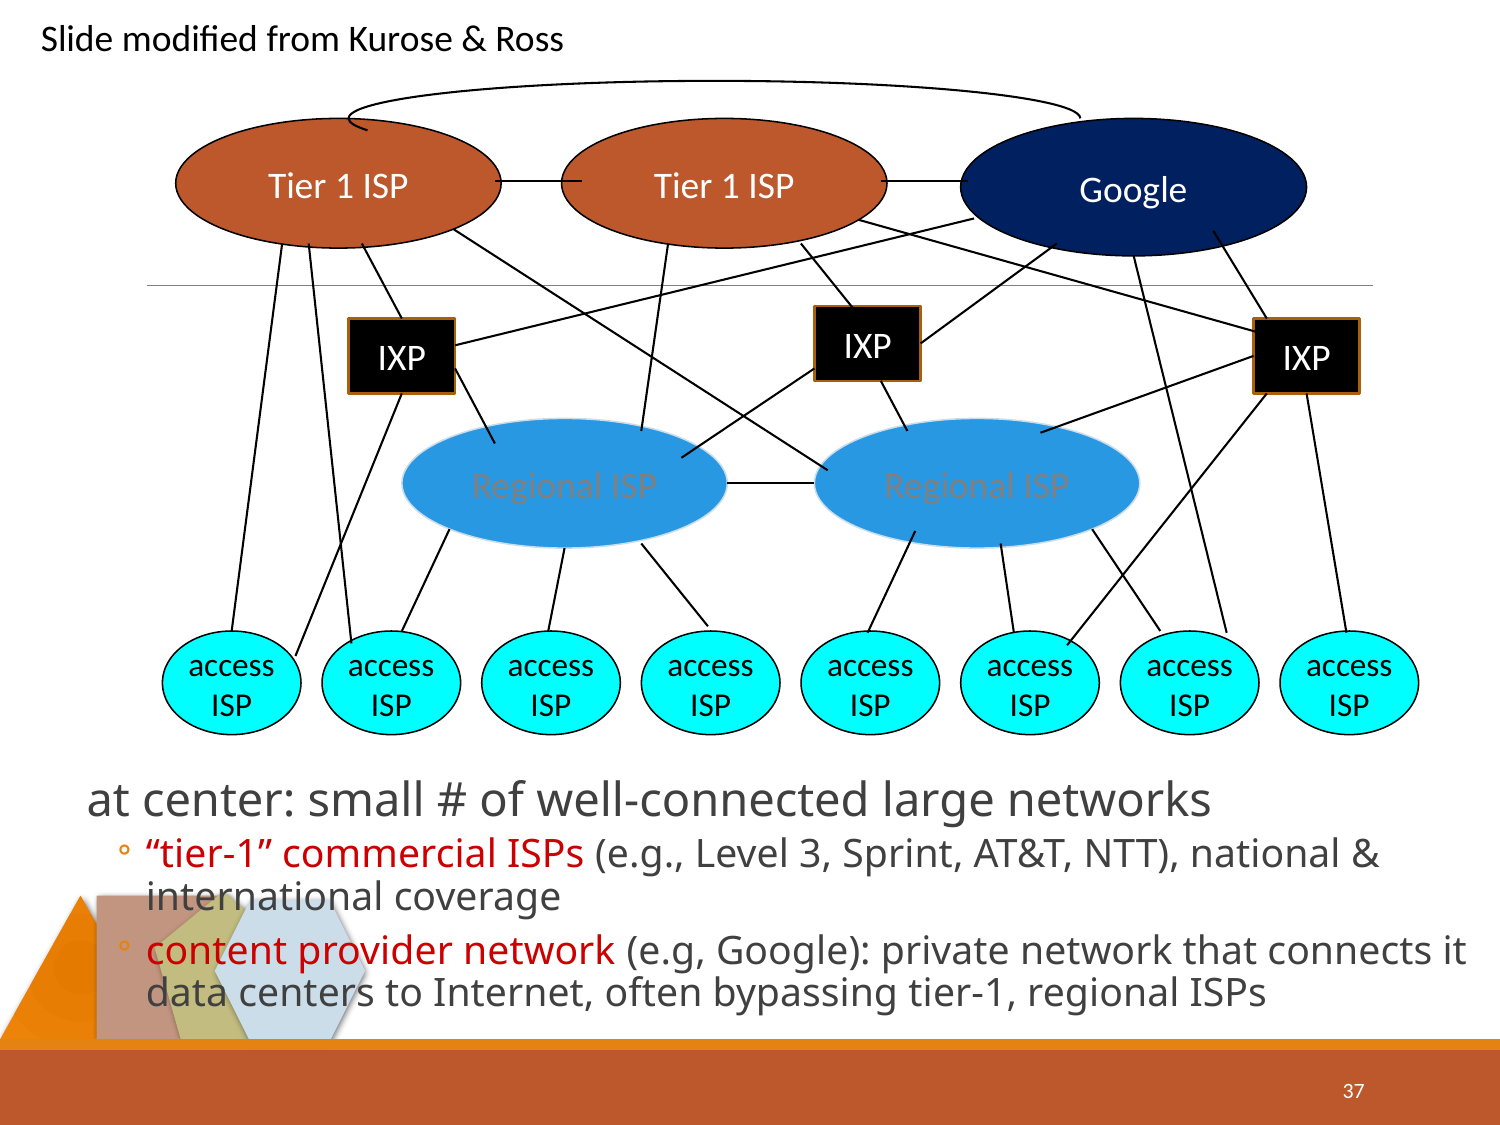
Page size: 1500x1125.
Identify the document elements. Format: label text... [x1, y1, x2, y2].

slide_number 37 [1218, 1059, 1380, 1120]
text_box Slide modified from Kurose & Ross [25, 6, 580, 67]
list at center: small # of well-connected large networks “tier-1” commercial ISPs (e.g., Level 3, Sprint, AT&T, NTT), national & international coverage content provider network (e.g, Google): private network that connects it data centers to Internet, often bypassing tier-1, regional ISPs [86, 768, 1472, 1027]
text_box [161, 80, 1420, 736]
